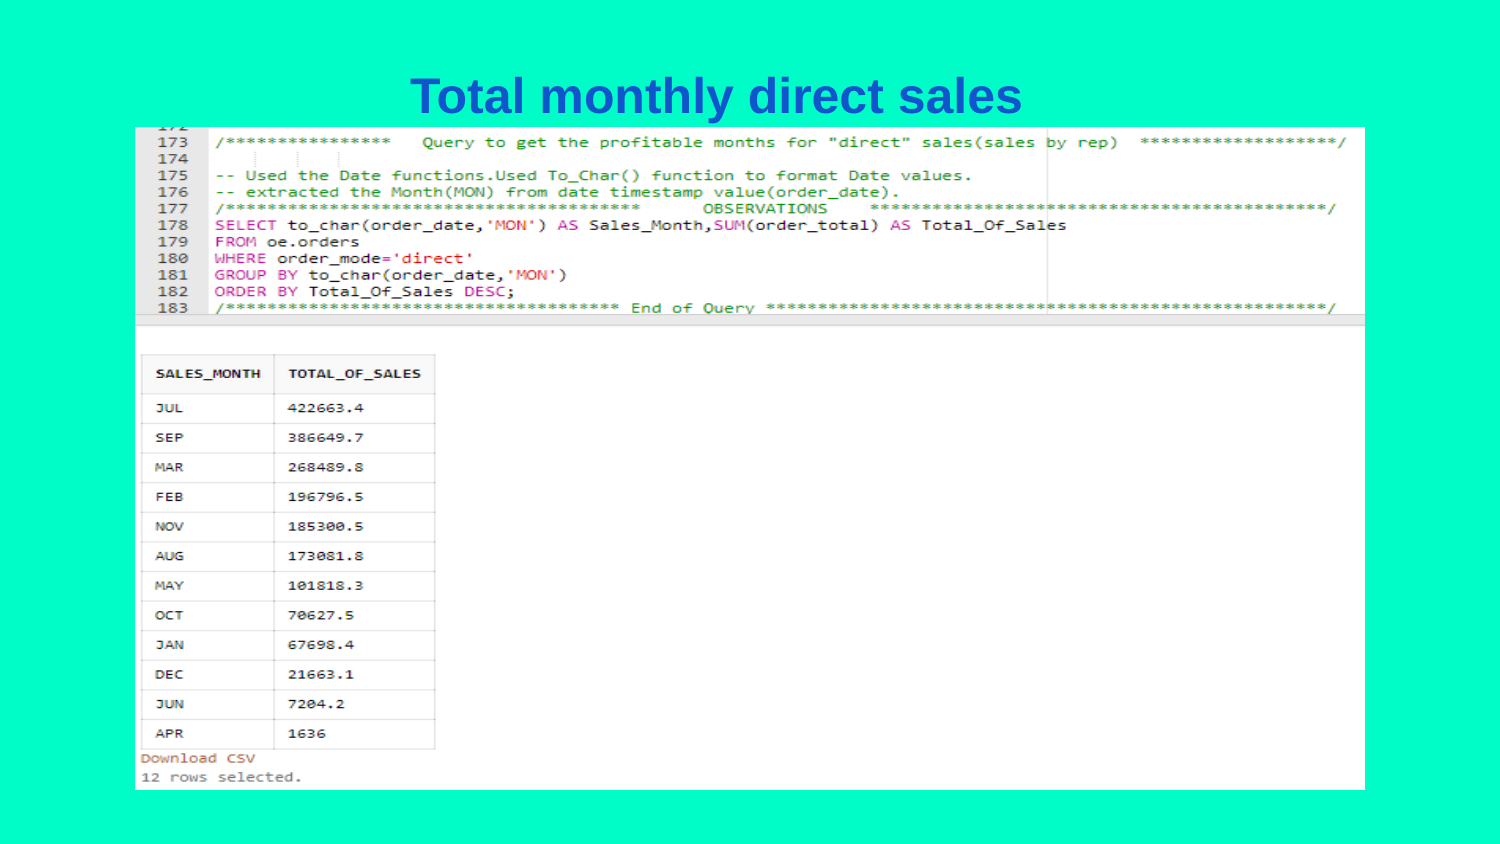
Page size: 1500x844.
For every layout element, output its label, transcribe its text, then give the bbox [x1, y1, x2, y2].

picture [135, 127, 1365, 791]
text_box Total monthly direct sales [81, 39, 1419, 132]
